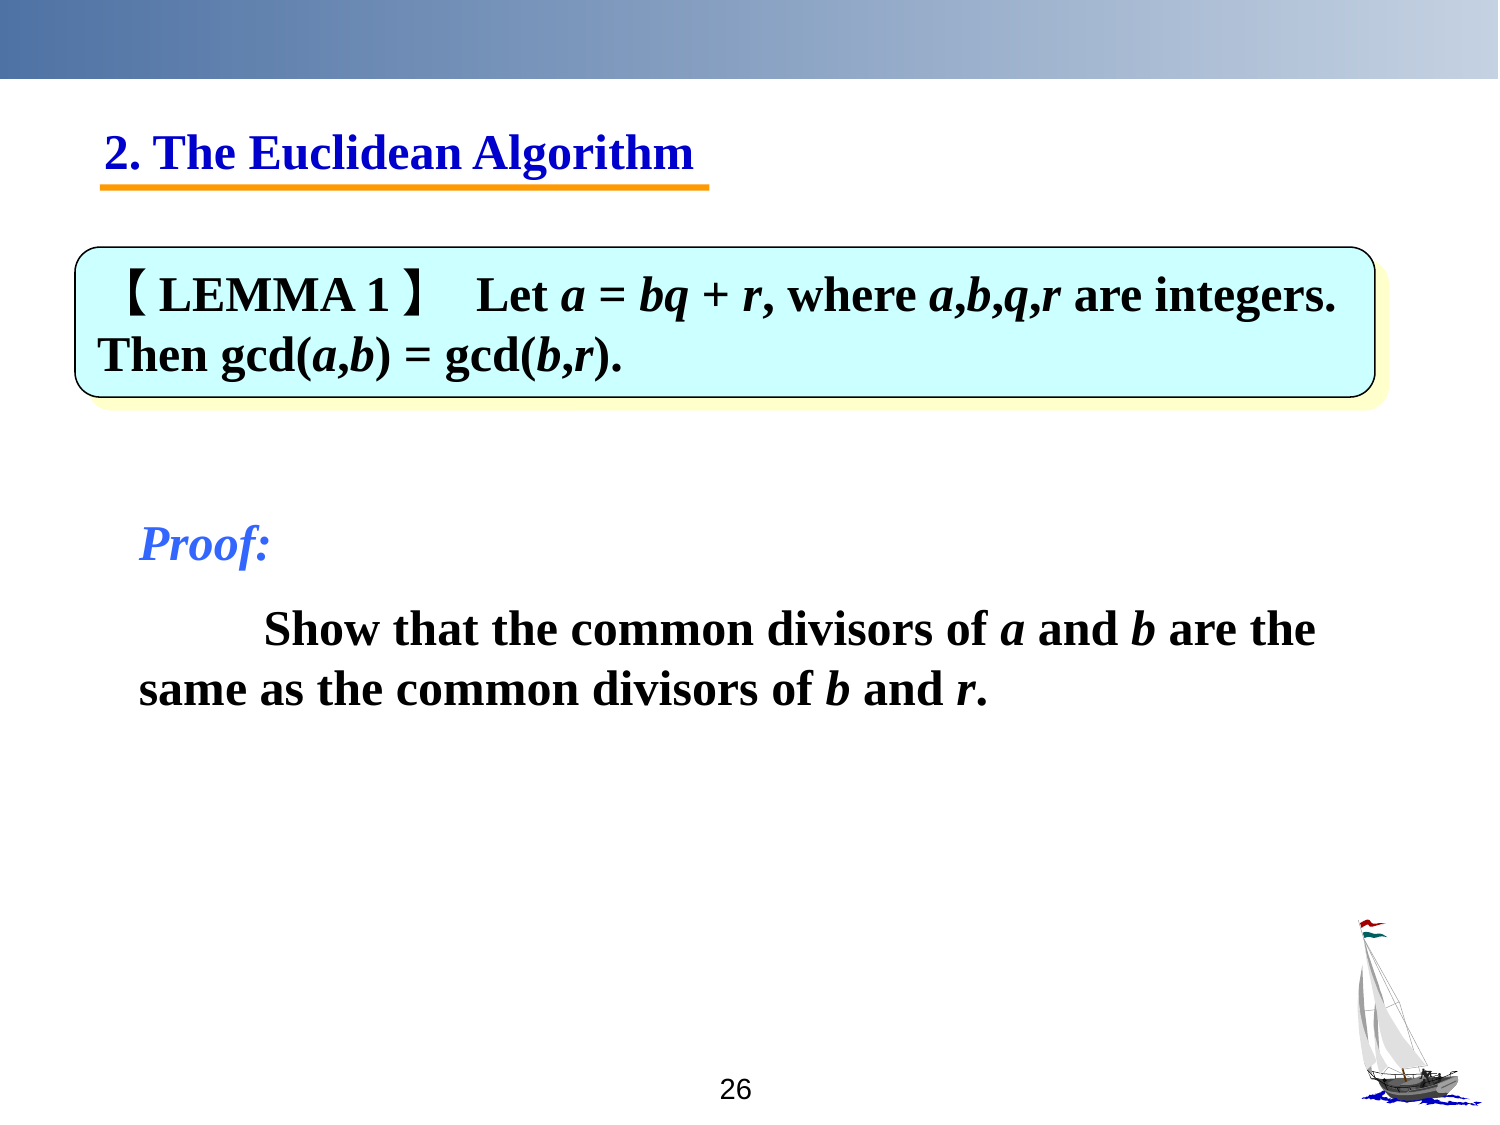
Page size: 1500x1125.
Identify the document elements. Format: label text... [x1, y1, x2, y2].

text_box Proof: Show that the common divisors of a and b are the same as the common divisors of b and r. [123, 503, 1374, 723]
text_box 【LEMMA 1】 Let a = bq + r, where a,b,q,r are integers. Then gcd(a,b) = gcd(b,r). [75, 247, 1375, 398]
picture [0, 0, 1500, 79]
text_box 2. The Euclidean Algorithm [88, 112, 738, 188]
slide_number 26 [666, 1049, 768, 1125]
